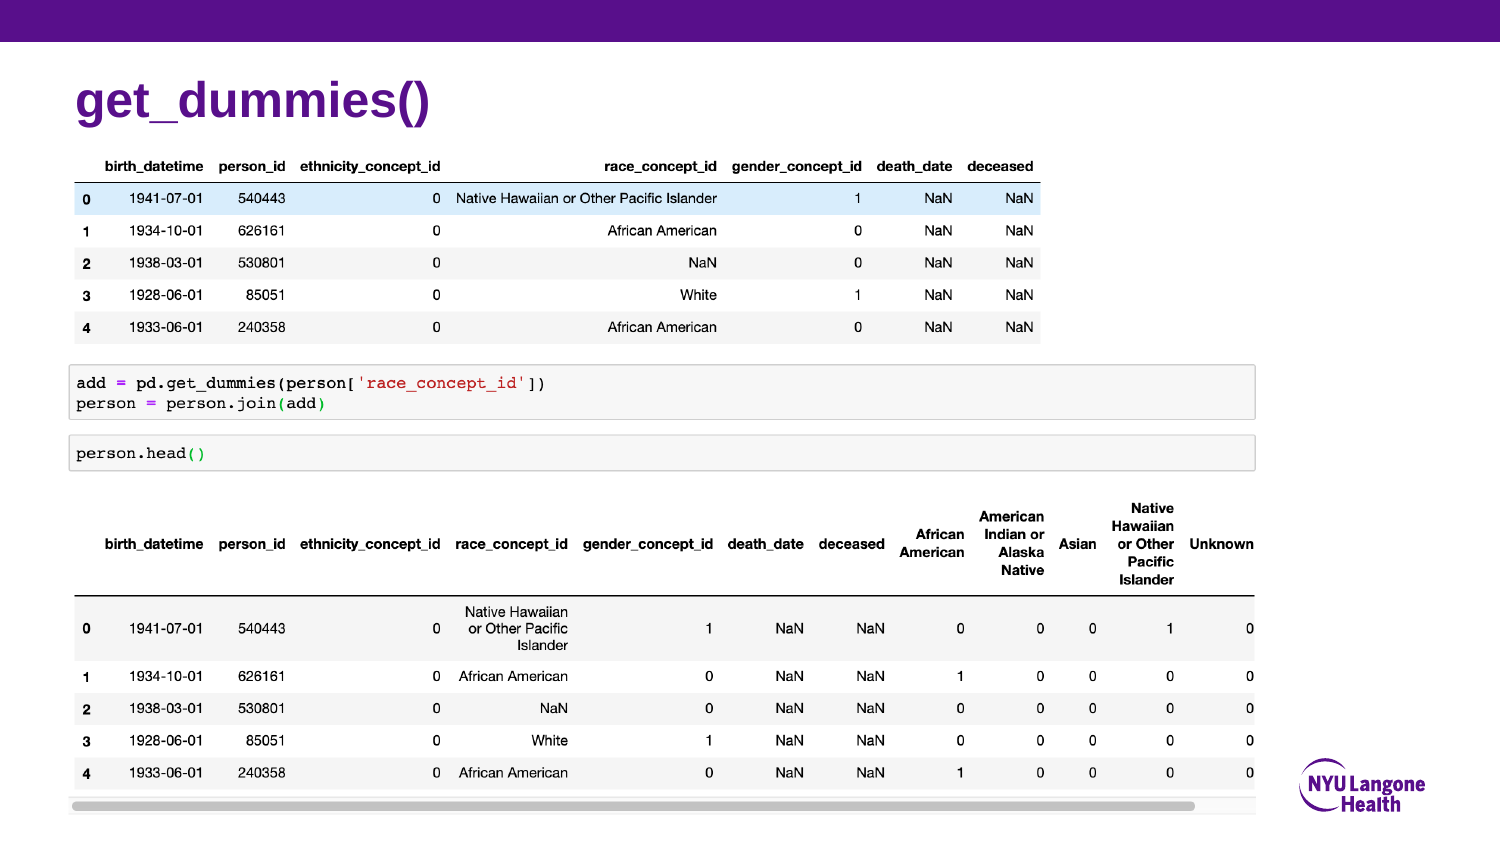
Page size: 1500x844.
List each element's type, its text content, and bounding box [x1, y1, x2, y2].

title get_dummies() [75, 76, 1425, 129]
picture [63, 148, 1277, 819]
